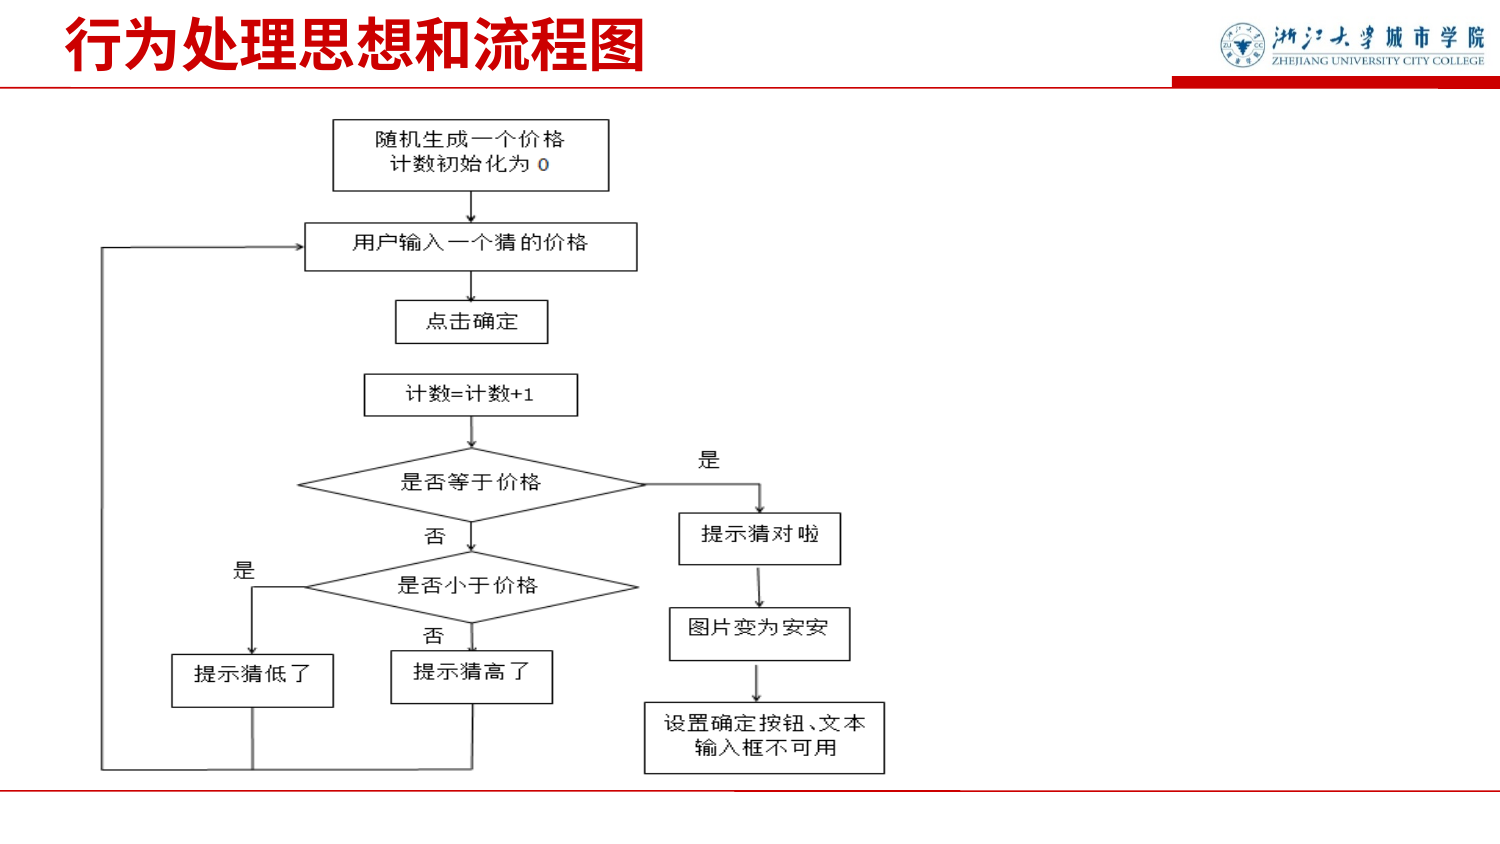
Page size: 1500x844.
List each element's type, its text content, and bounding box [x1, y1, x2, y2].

title 行为处理思想和流程图 [49, 7, 1400, 80]
picture [1210, 5, 1497, 73]
picture [76, 102, 901, 783]
